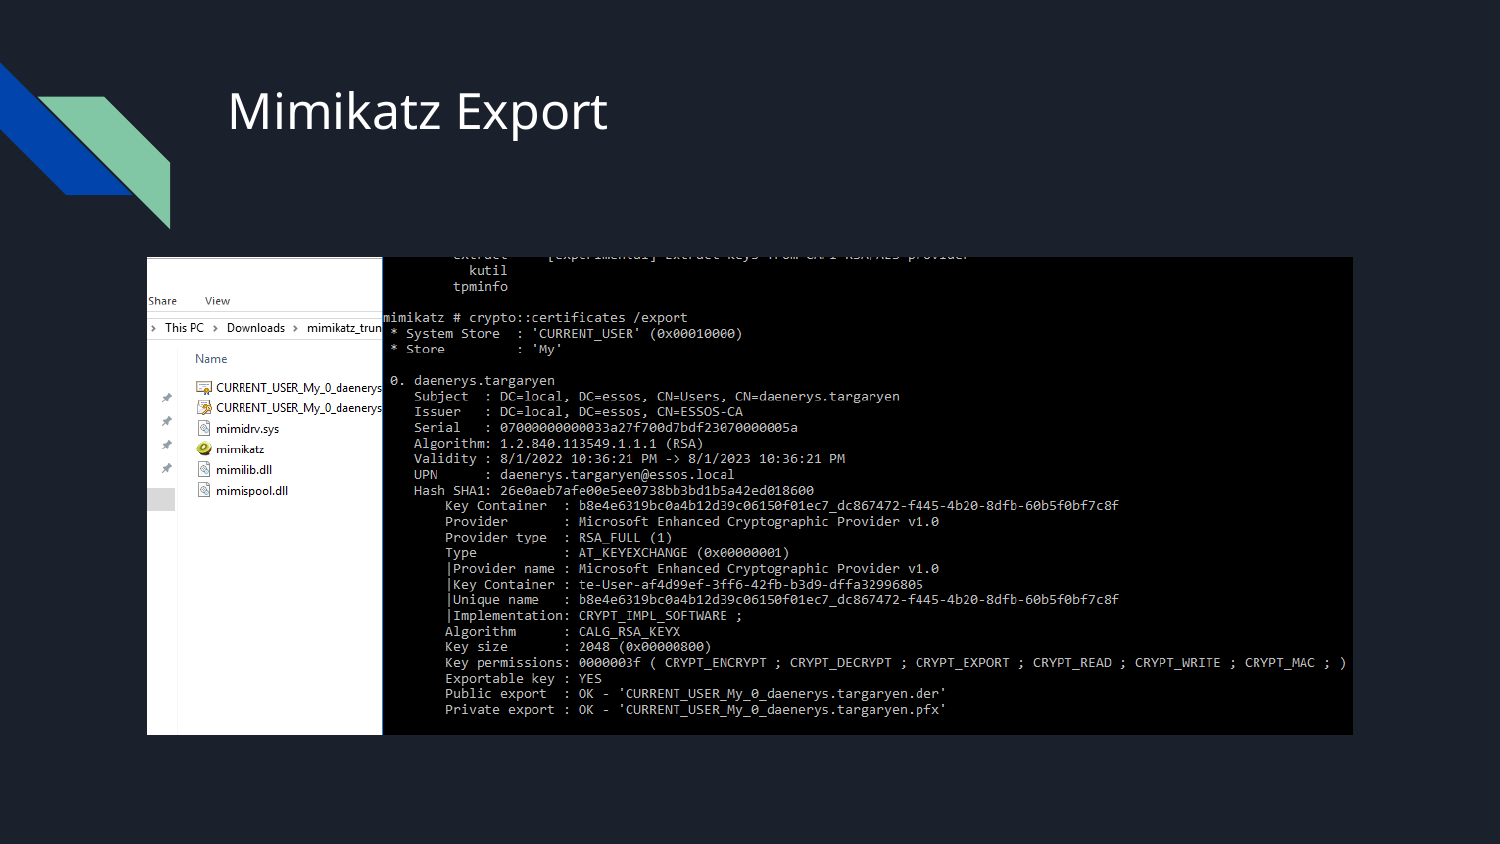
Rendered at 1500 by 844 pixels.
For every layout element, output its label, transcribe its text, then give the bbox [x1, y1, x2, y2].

title Mimikatz Export [212, 64, 1368, 215]
picture [147, 256, 1353, 735]
